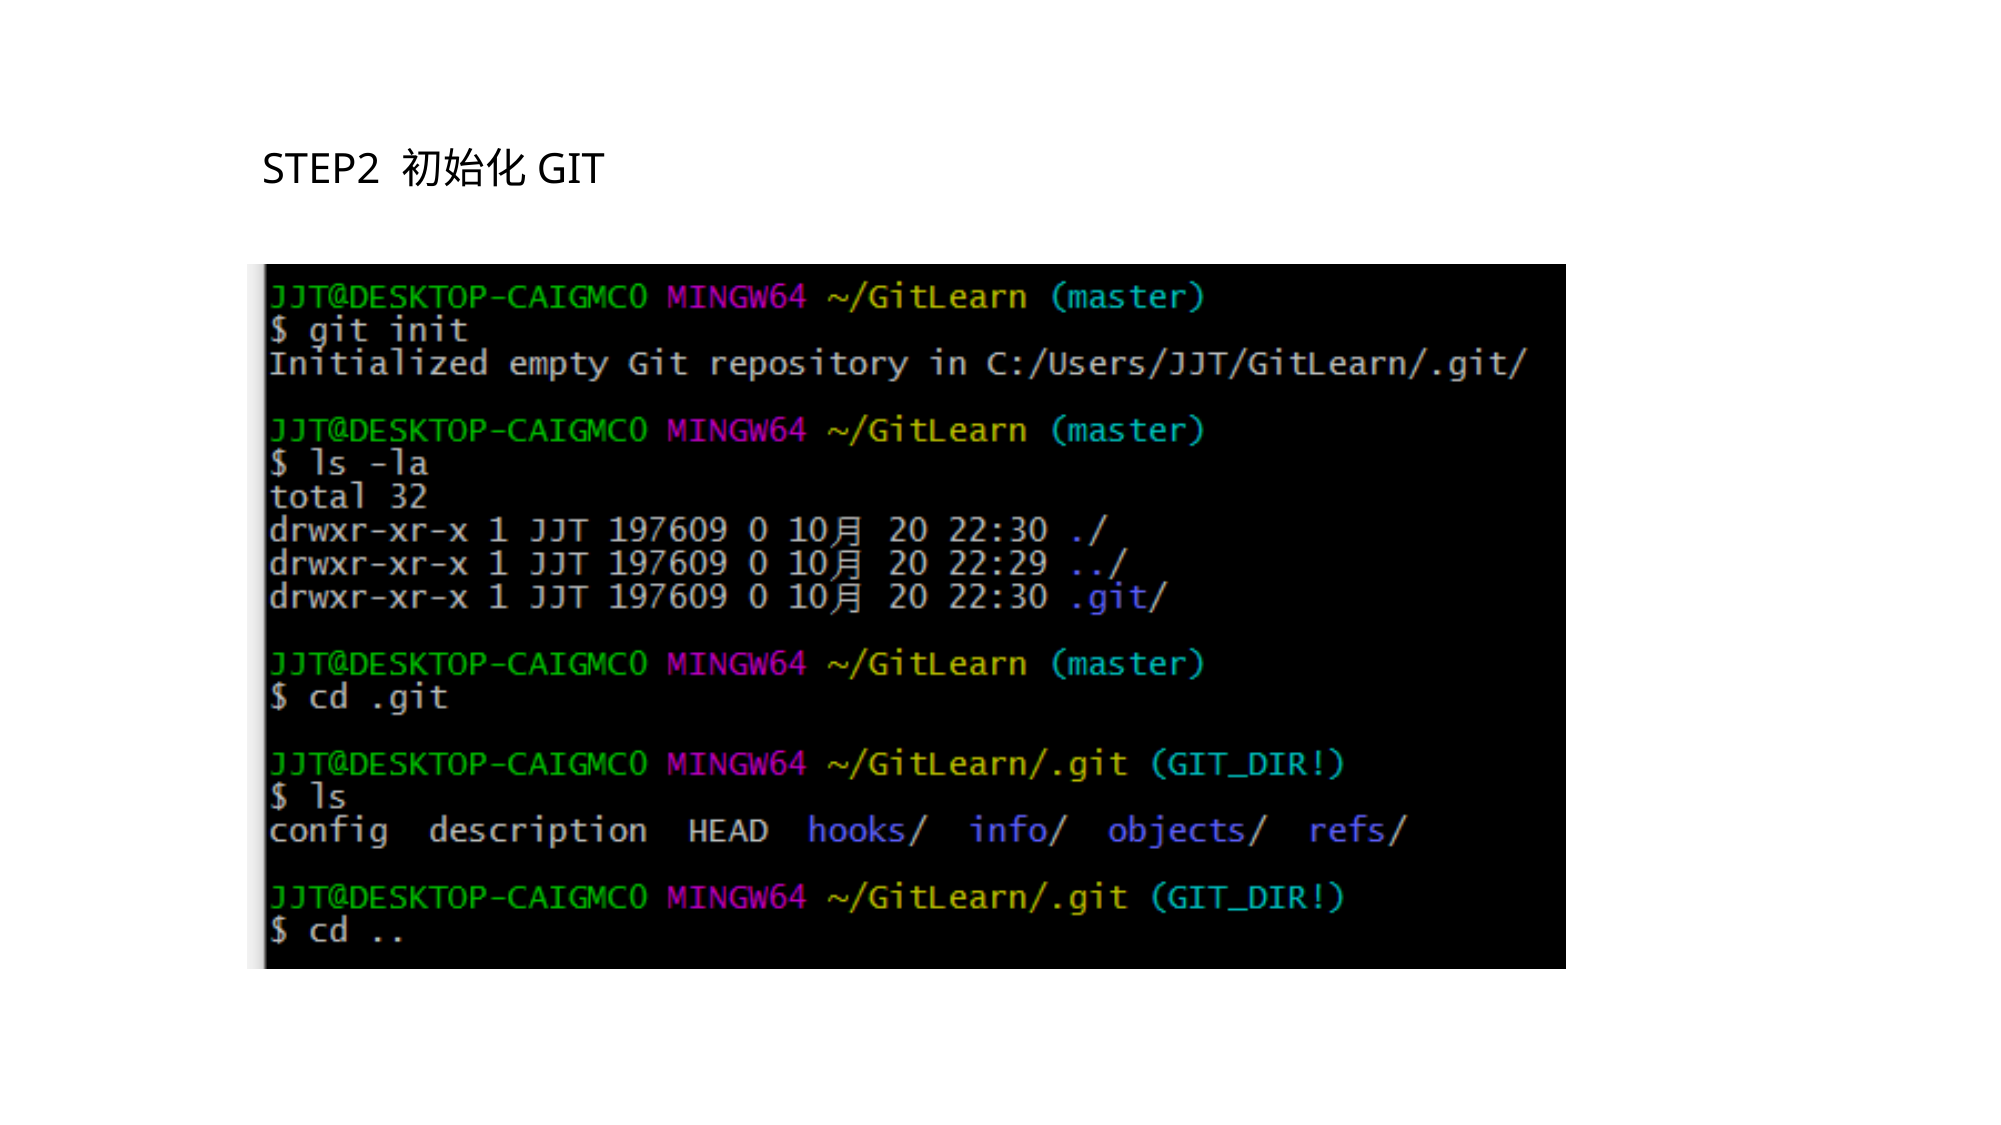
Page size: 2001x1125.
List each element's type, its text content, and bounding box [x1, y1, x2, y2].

picture [247, 264, 1566, 969]
text_box STEP2 初始化GIT [247, 134, 679, 200]
